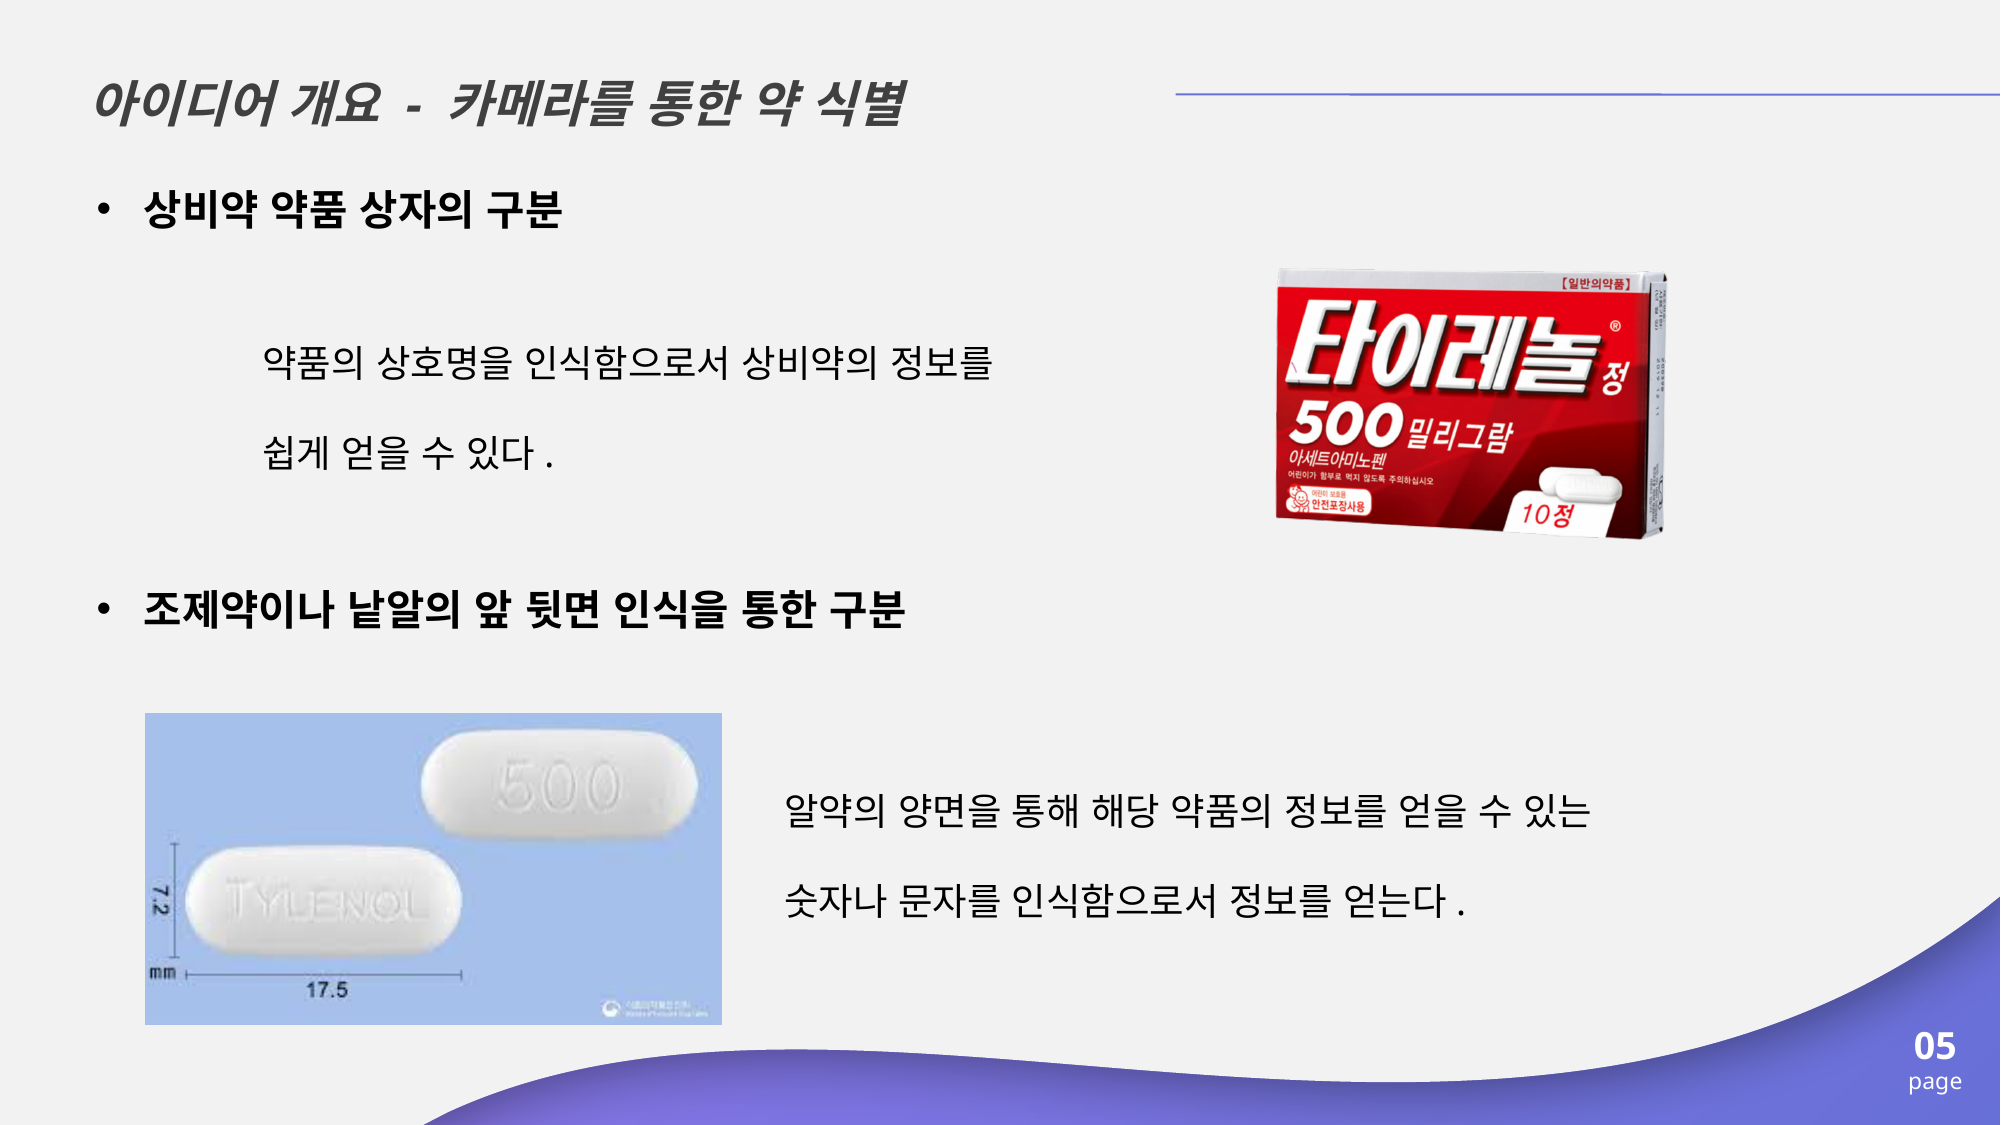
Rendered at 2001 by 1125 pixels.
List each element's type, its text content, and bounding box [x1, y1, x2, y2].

text_box 05 page [1870, 1014, 2000, 1102]
picture [145, 713, 722, 1025]
picture [1218, 236, 1710, 582]
text_box 약품의 상호명을 인식함으로서 상비약의 정보를 쉽게 얻을 수 있다. [247, 332, 1220, 482]
text_box 알약의 양면을 통해 해당 약품의 정보를 얻을 수 있는 숫자나 문자를 인식함으로서 정보를 얻는다. [769, 780, 1936, 931]
text_box 아이디어 개요 - 카메라를 통한 약 식별 [0, 4, 1163, 140]
text_box 상비약 약품 상자의 구분 조제약이나 낱알의 앞 뒷면 인식을 통한 구분 [81, 176, 1959, 641]
text_box [0, 0, 2000, 1125]
